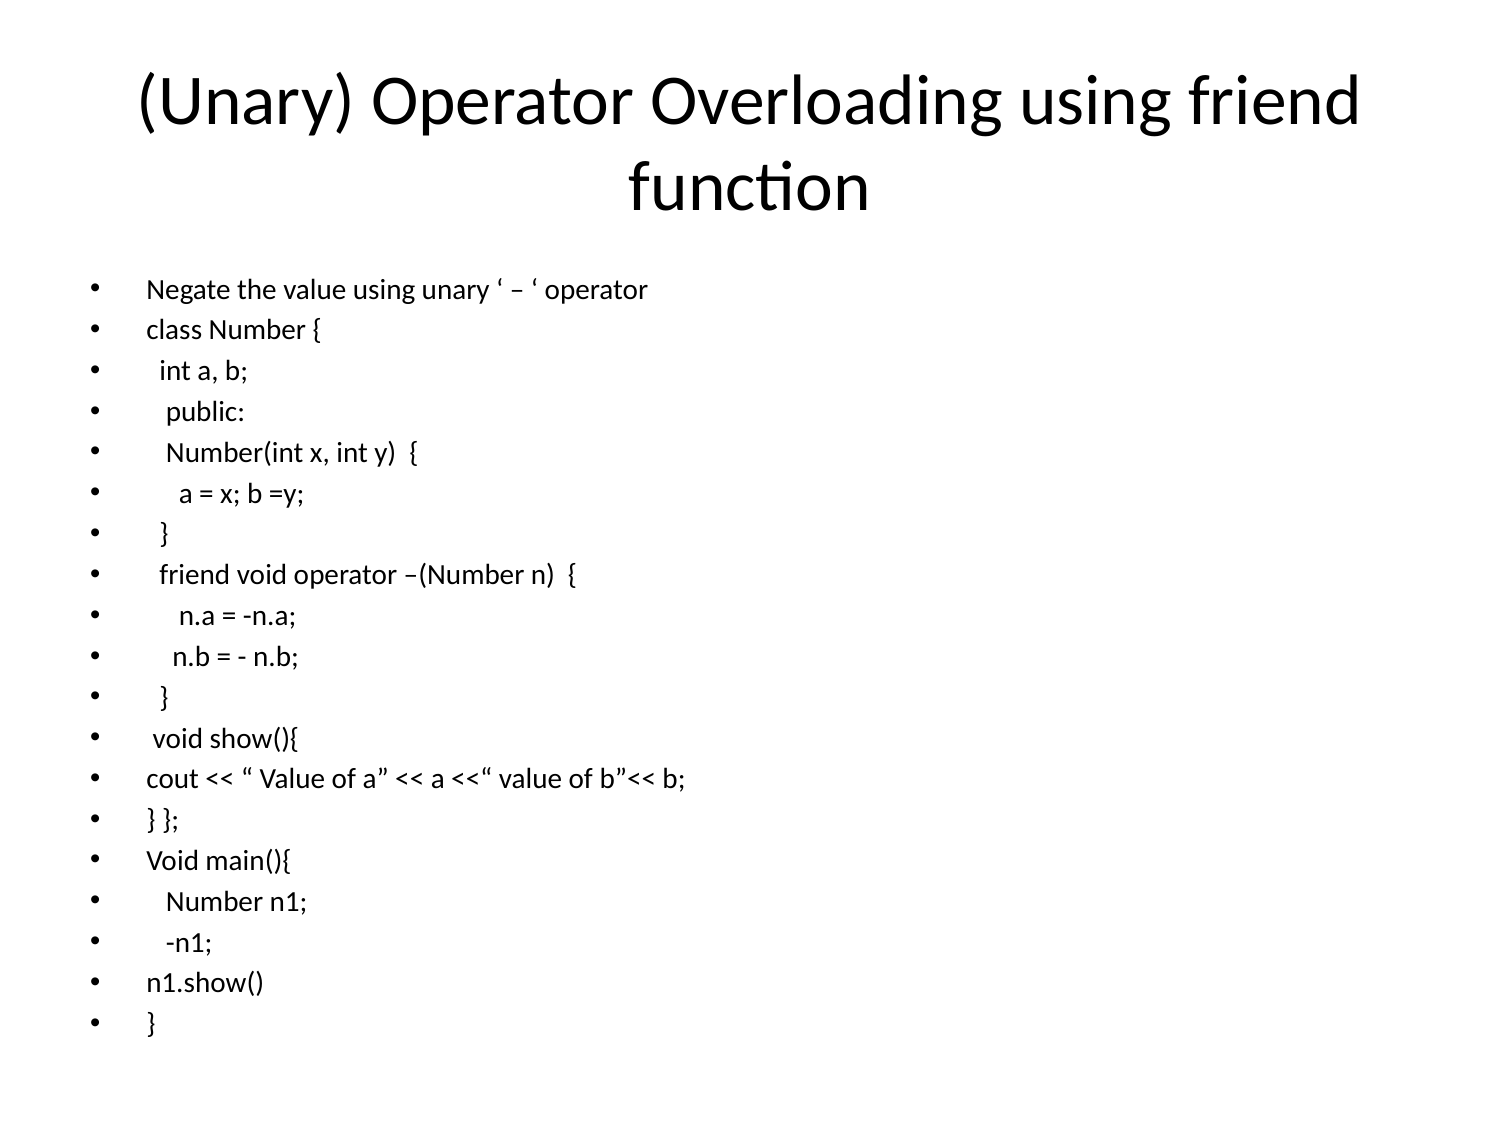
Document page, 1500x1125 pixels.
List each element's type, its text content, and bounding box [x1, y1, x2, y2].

title (Unary) Operator Overloading using friend function [75, 45, 1425, 233]
list Negate the value using unary ‘ – ‘ operator class Number { int a, b; public: Number(int x, int y) { a = x; b =y; } friend void operator –(Number n) { n.a = -n.a; n.b = - n.b; } void show(){ cout << “ Value of a” << a <<“ value of b”<< b; } }; Void main(){ Number n1; -n1; n1.show() } [75, 262, 1425, 1005]
